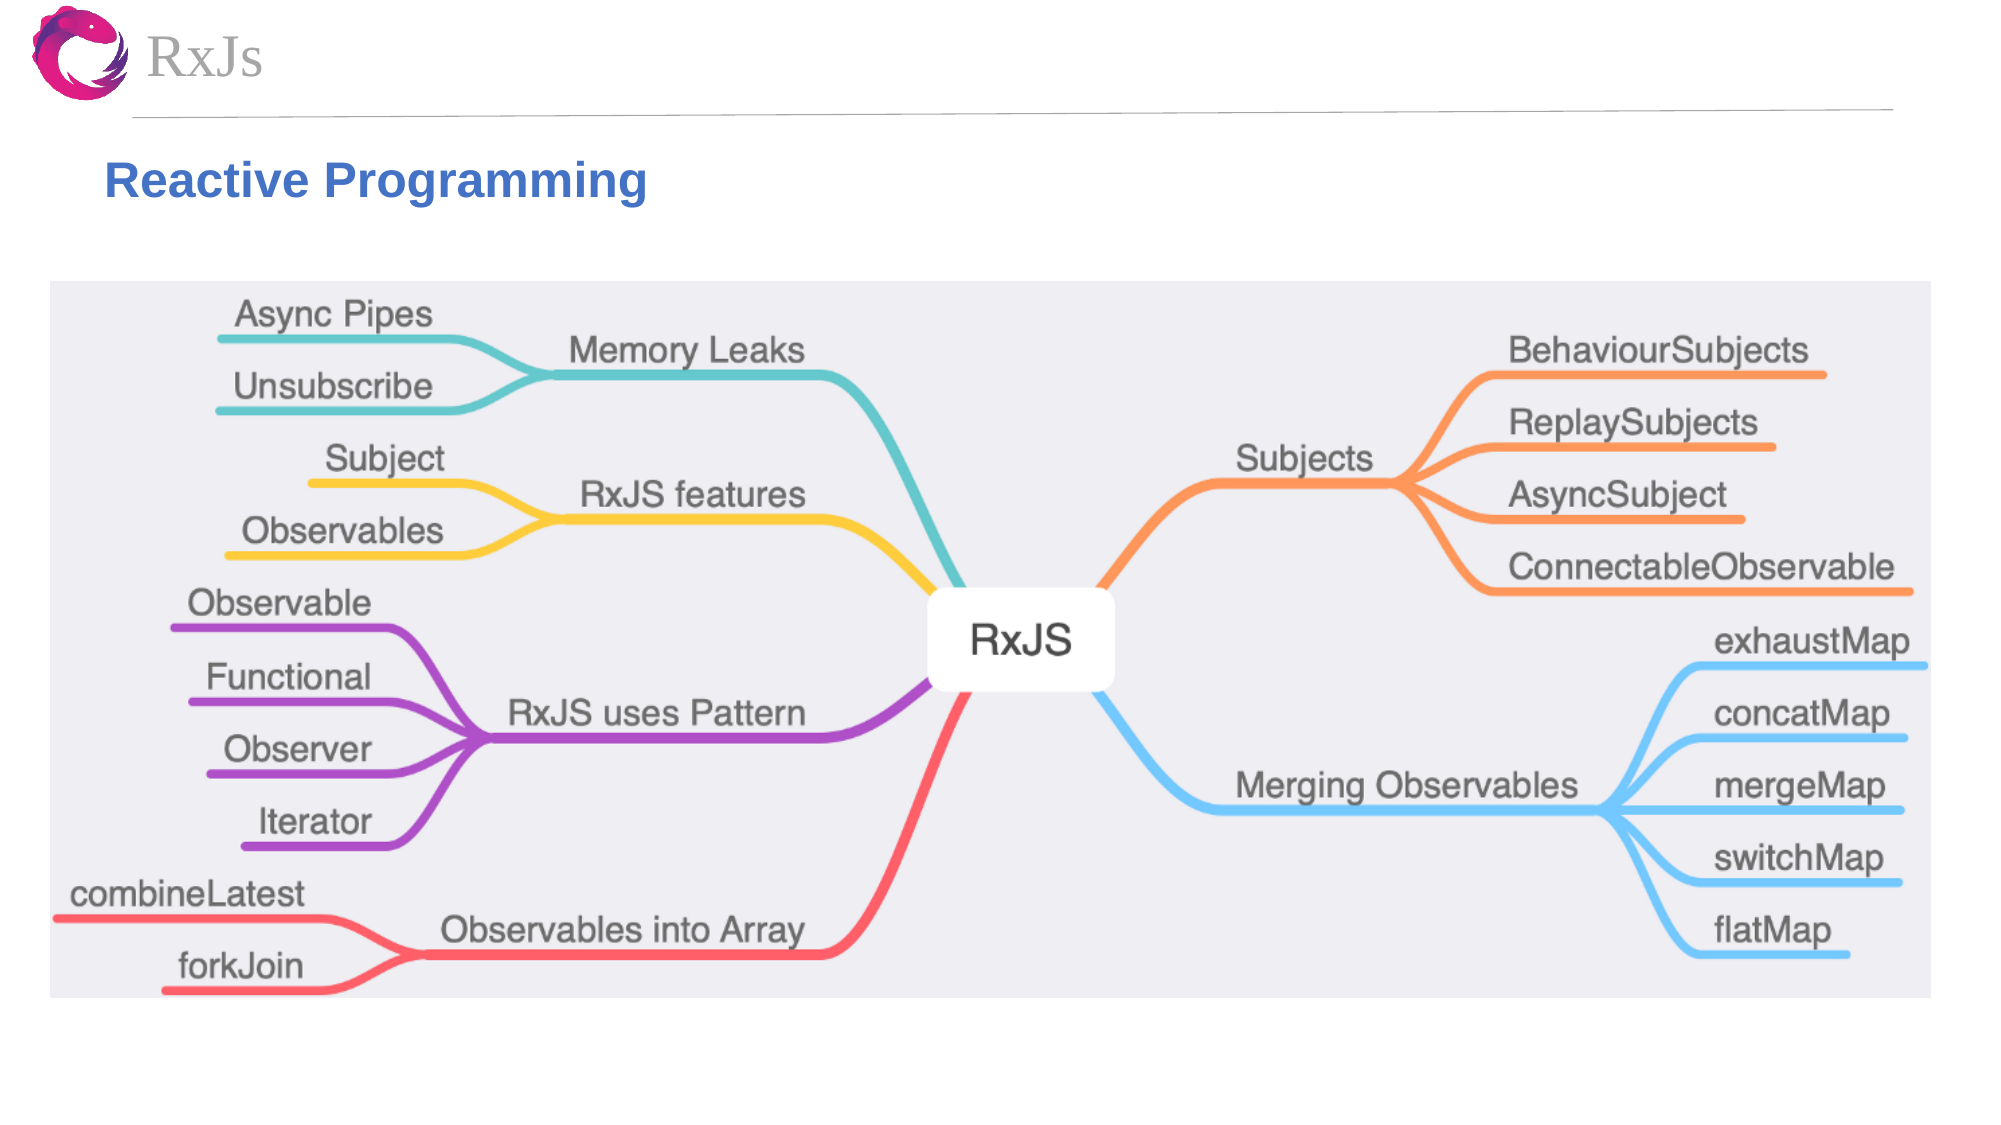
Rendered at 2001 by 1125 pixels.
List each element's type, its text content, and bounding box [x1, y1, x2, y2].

text_box RxJs [132, 16, 1507, 97]
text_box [132, 109, 1894, 118]
list Reactive Programming [89, 146, 936, 281]
picture [50, 281, 1931, 998]
picture [29, 2, 132, 105]
